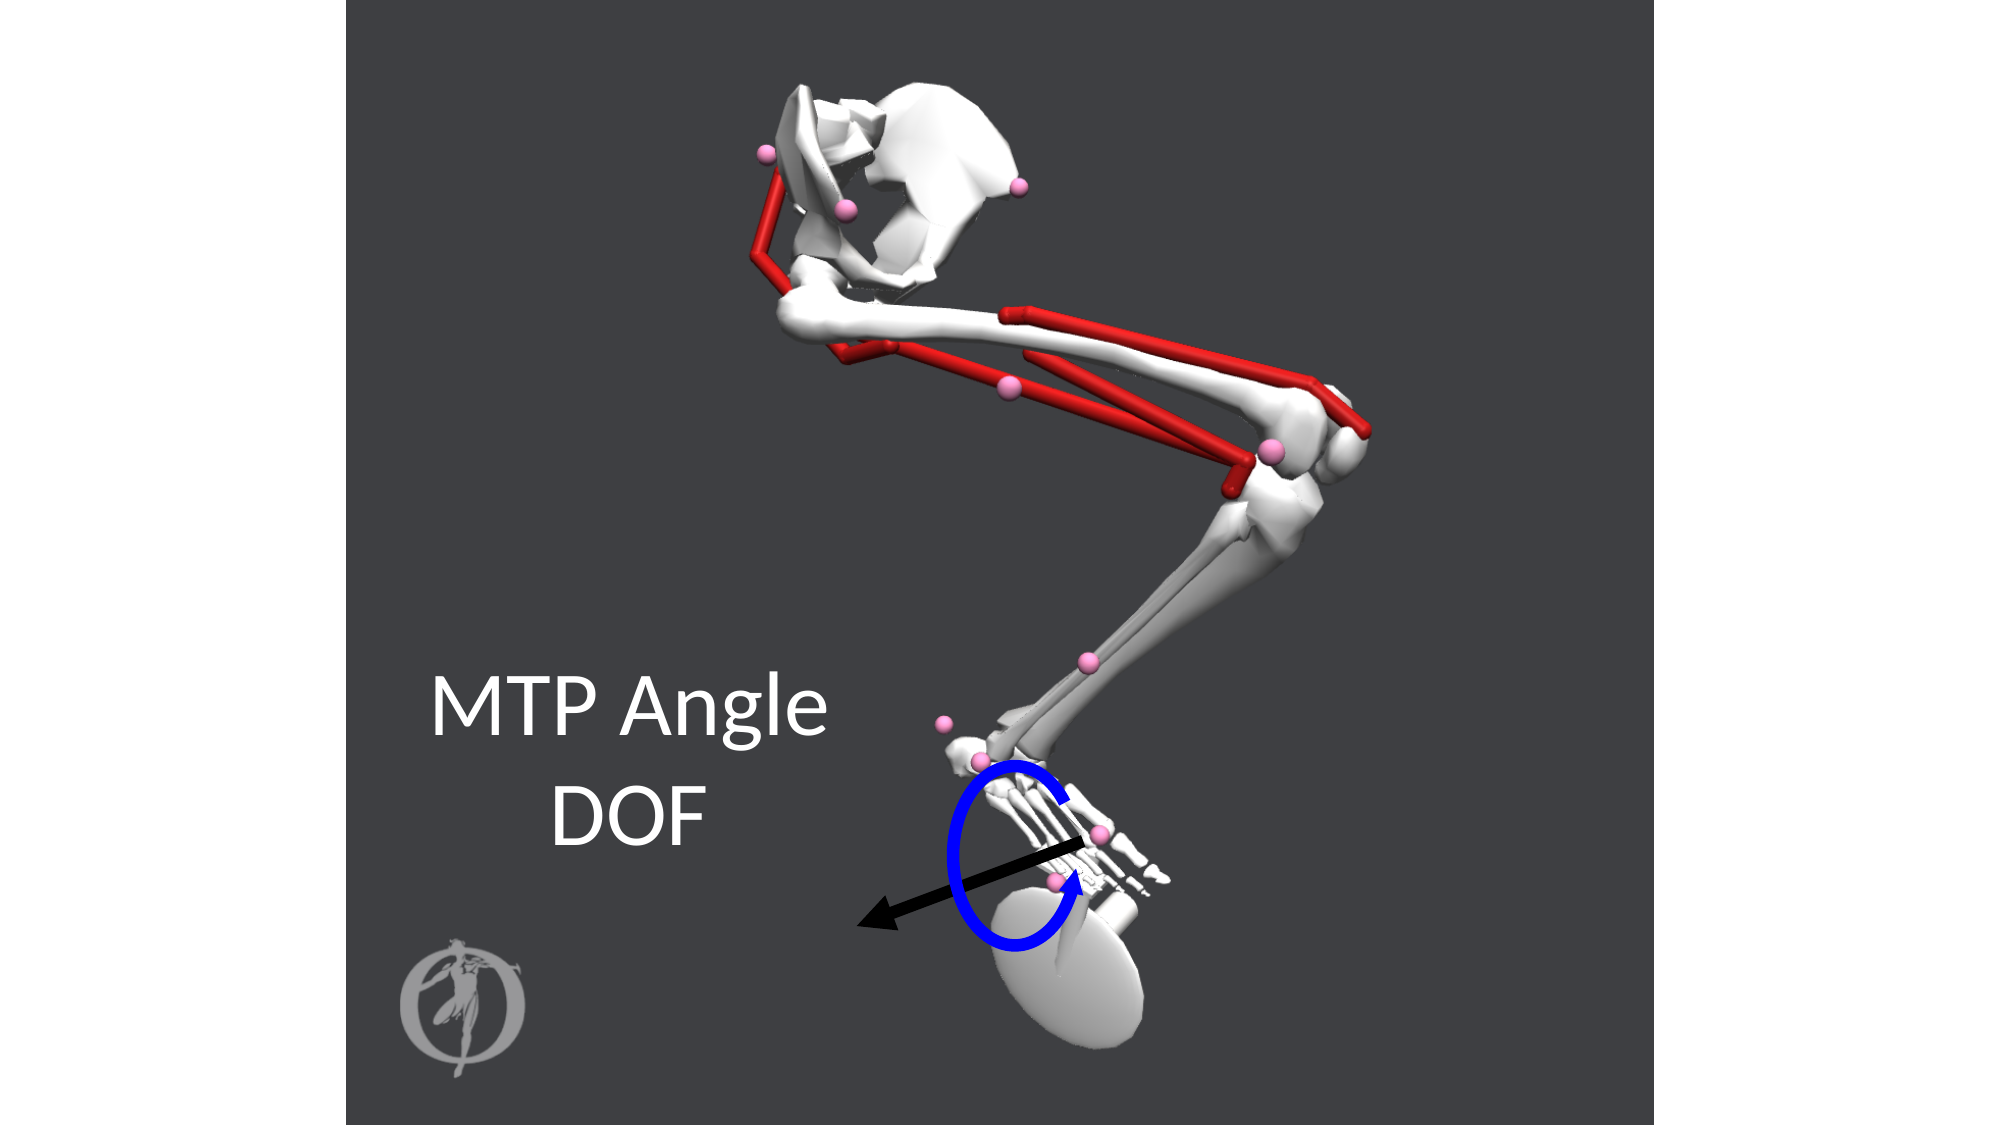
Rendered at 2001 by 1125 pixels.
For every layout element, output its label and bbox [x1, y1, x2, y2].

picture [346, 0, 1654, 1125]
text_box [856, 840, 1084, 927]
